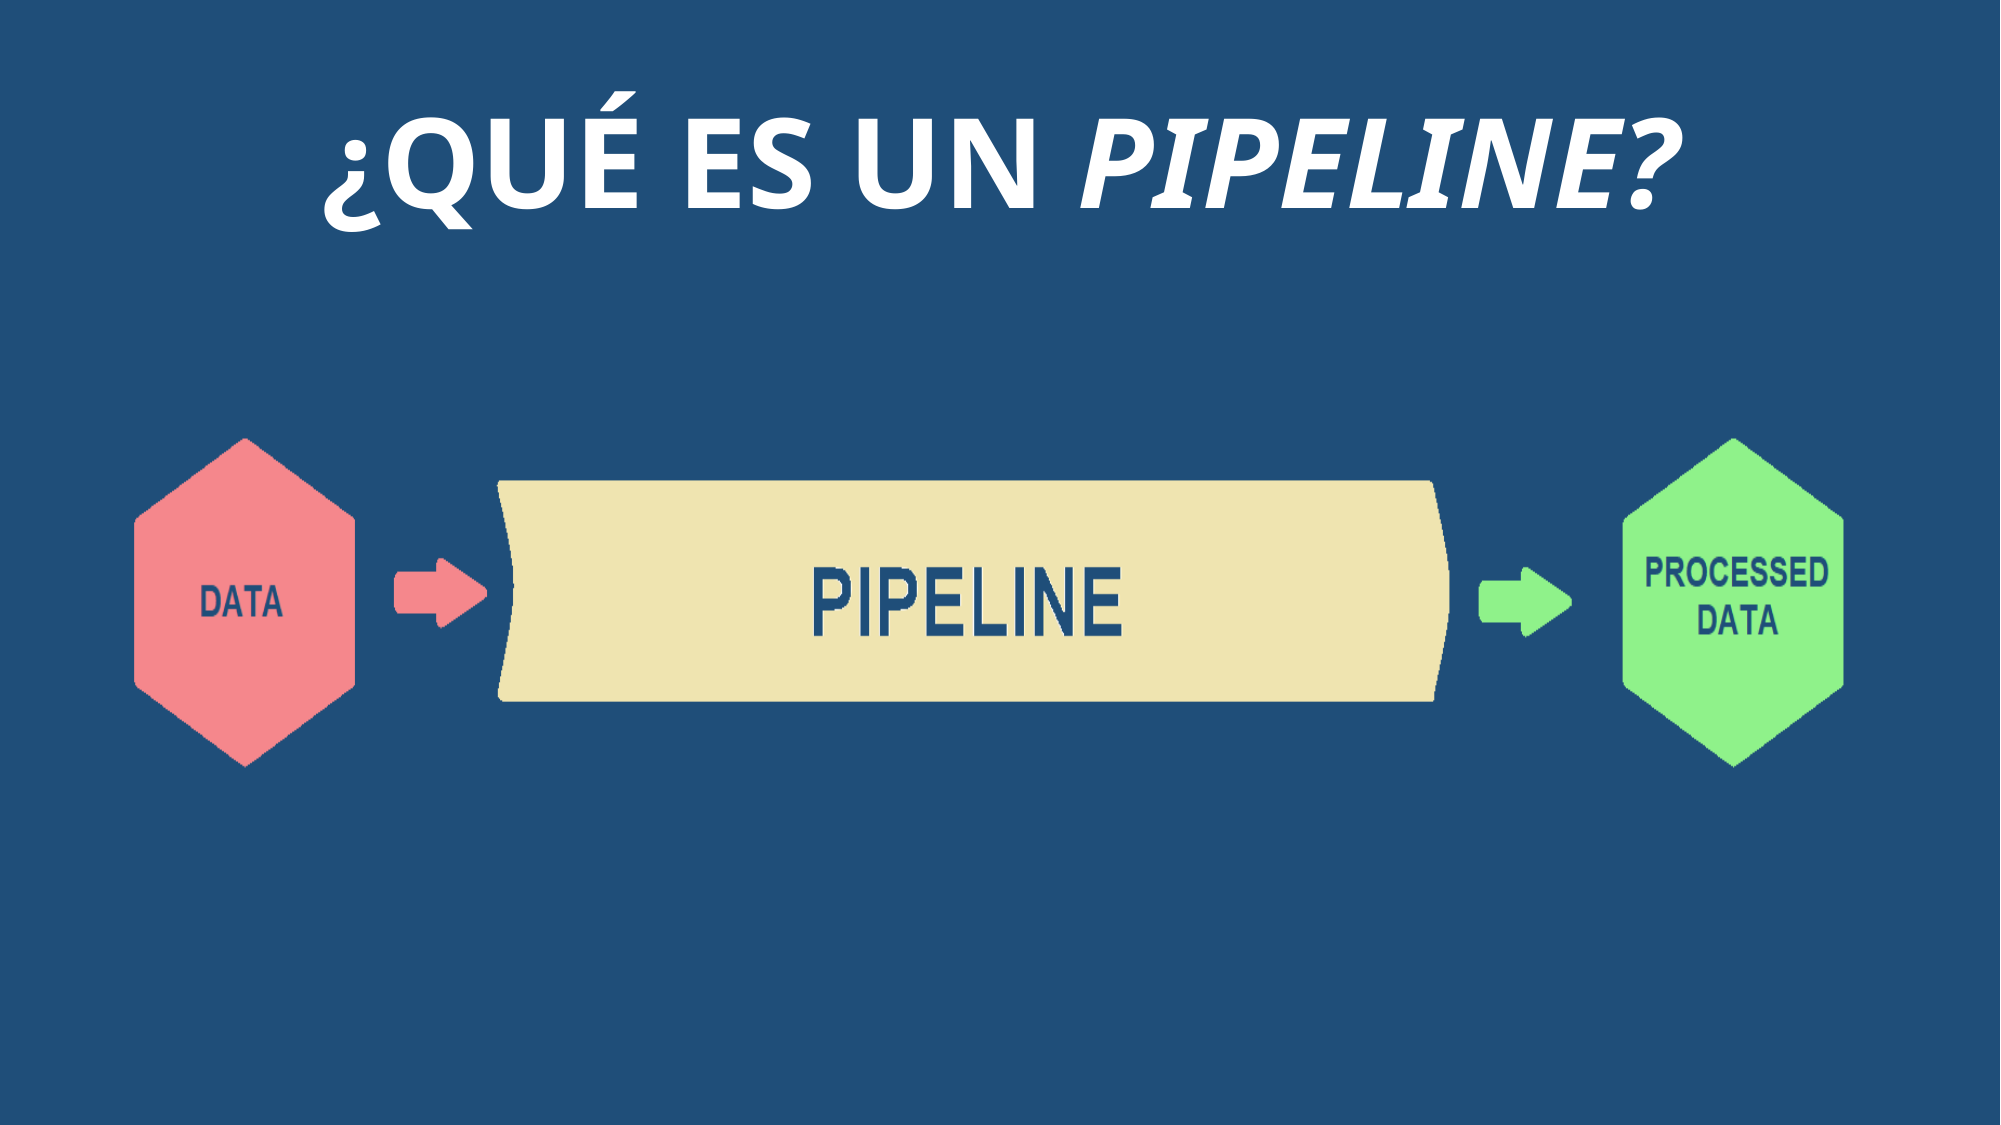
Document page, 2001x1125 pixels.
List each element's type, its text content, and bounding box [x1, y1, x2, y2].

title ¿QUÉ ES UN PIPELINE? [137, 59, 1863, 278]
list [119, 367, 1863, 862]
